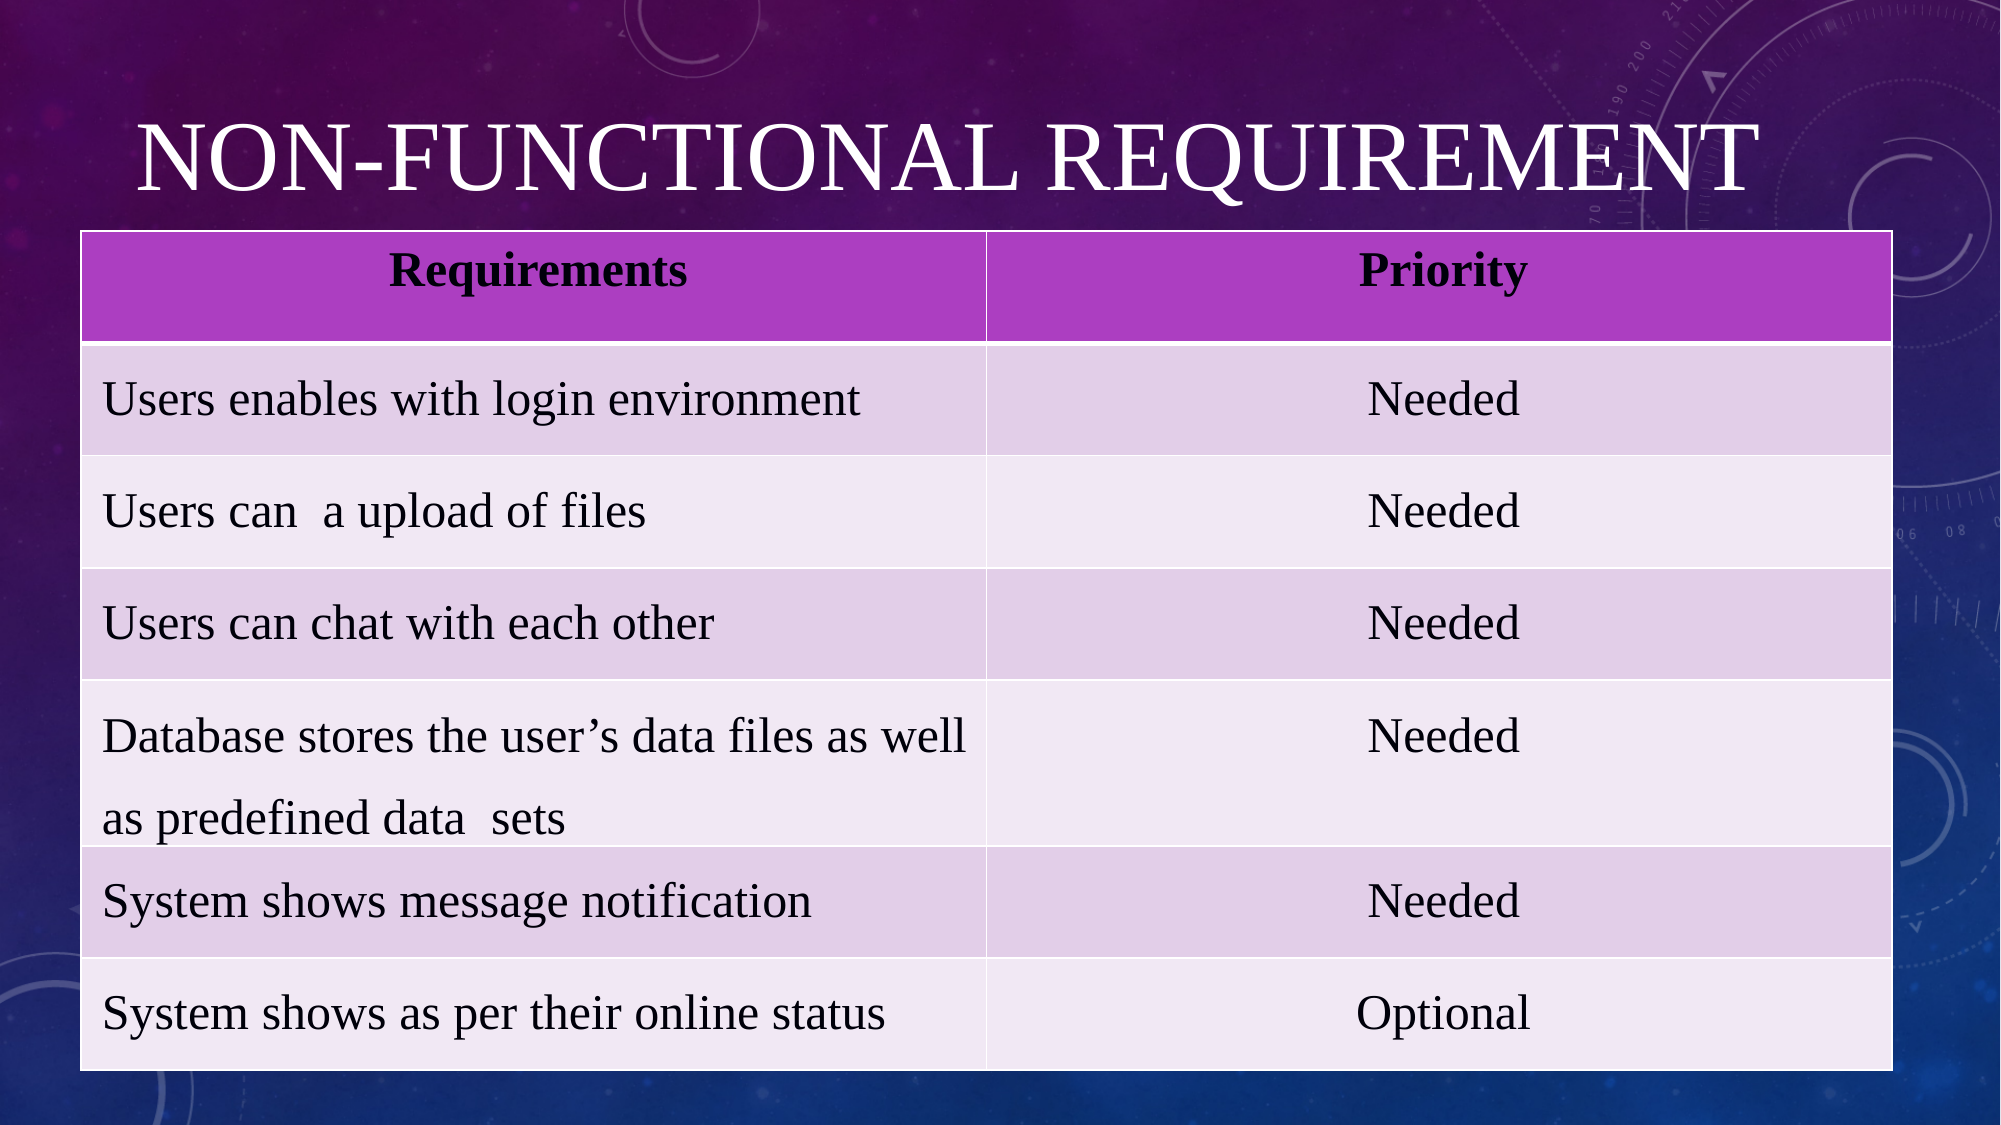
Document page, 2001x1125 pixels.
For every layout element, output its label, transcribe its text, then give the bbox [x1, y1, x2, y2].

table_cell Users can a upload of files [82, 456, 986, 567]
table_cell Needed [987, 681, 1891, 845]
table_header Priority [987, 232, 1891, 341]
table_cell Users enables with login environment [82, 346, 986, 455]
table_cell Database stores the user’s data files as well as predefined data sets [82, 681, 986, 845]
title Non-Functional Requirement [120, 31, 1783, 230]
table_cell System shows as per their online status [82, 959, 986, 1069]
table_cell Needed [987, 346, 1891, 455]
table_cell Needed [987, 569, 1891, 679]
table_header Requirements [82, 232, 986, 341]
table_cell Needed [987, 847, 1891, 957]
table_cell Optional [987, 959, 1891, 1069]
picture [0, 0, 2001, 1125]
table_cell Needed [987, 456, 1891, 567]
table_cell Users can chat with each other [82, 569, 986, 679]
table_cell System shows message notification [82, 847, 986, 957]
